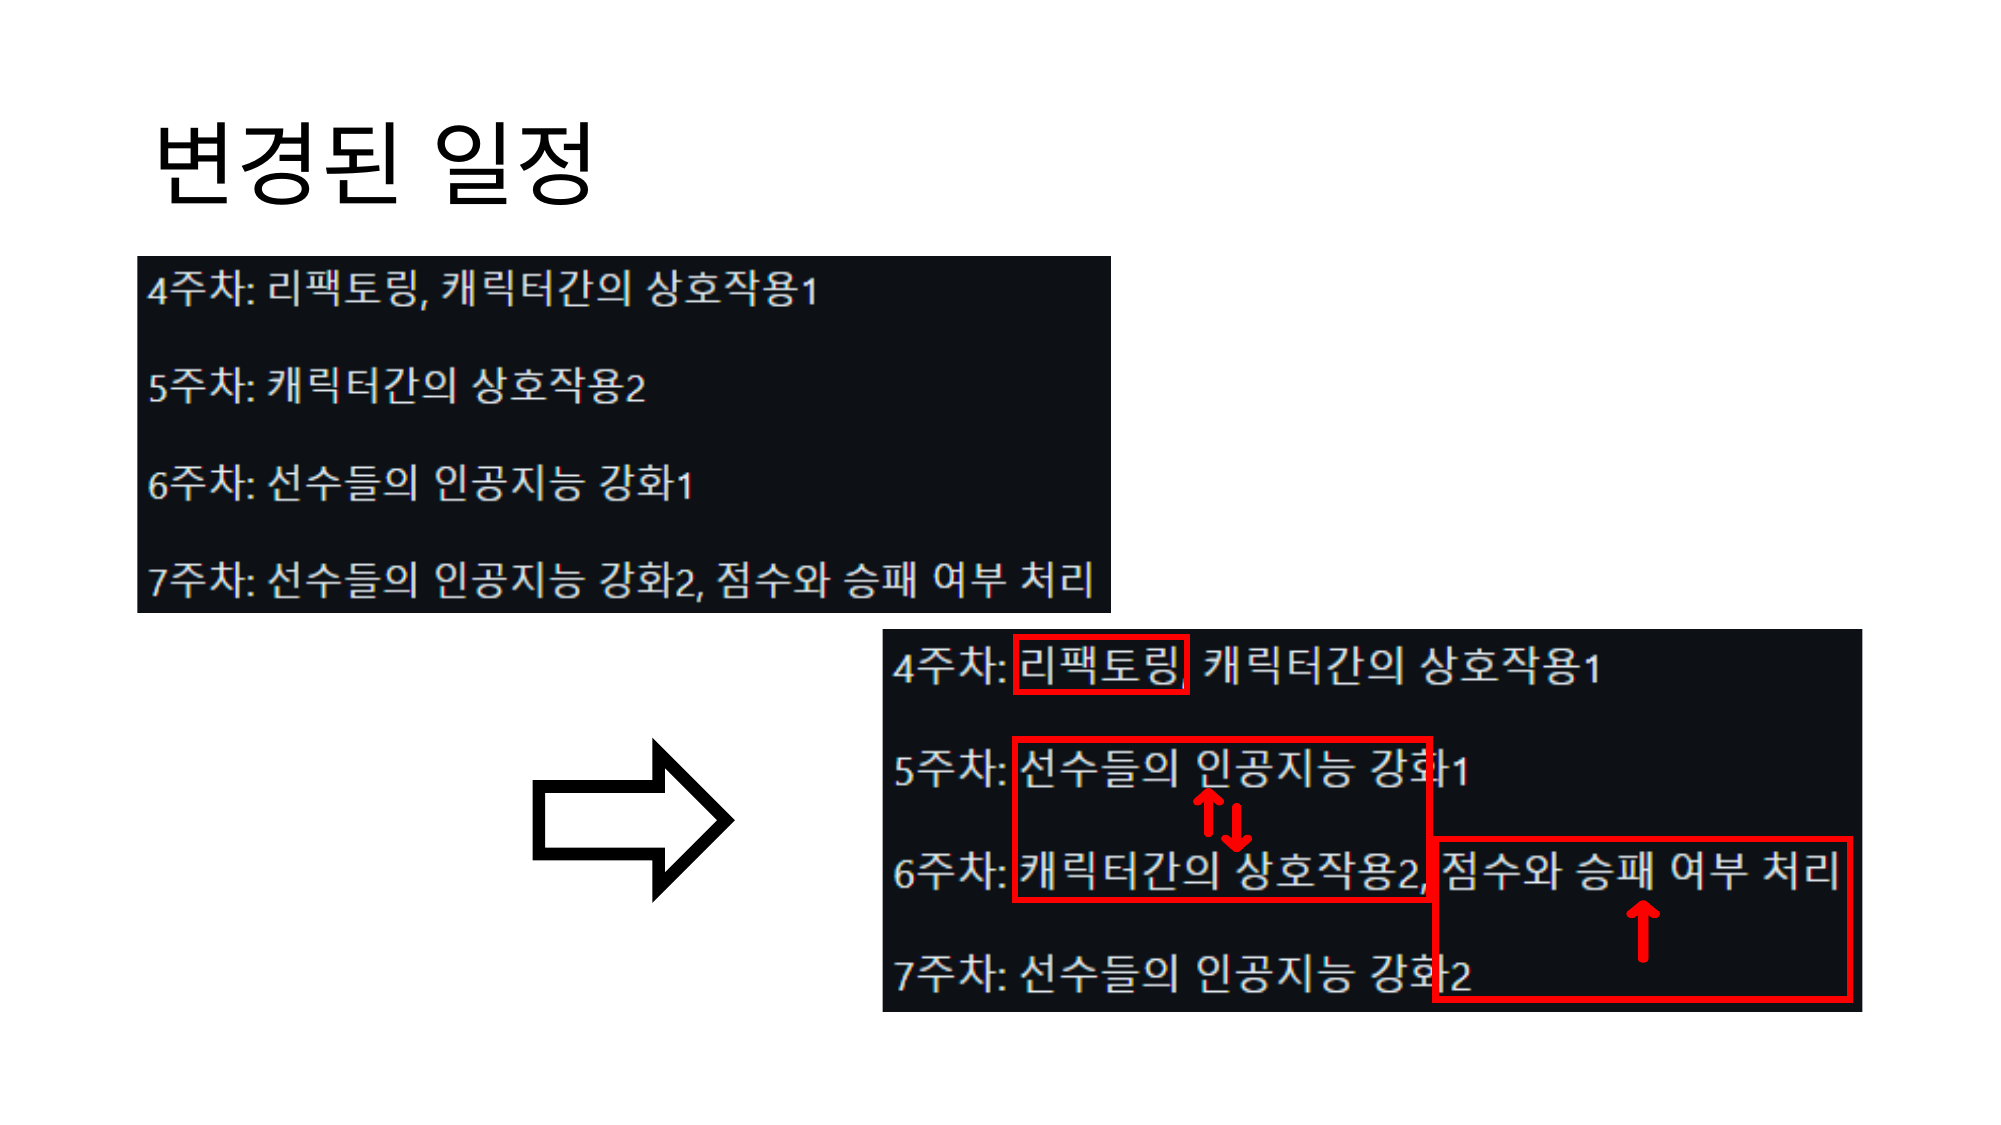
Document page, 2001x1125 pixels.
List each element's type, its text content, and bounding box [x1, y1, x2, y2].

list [137, 256, 1111, 613]
picture [882, 629, 1863, 1012]
title 변경된 일정 [137, 59, 1863, 278]
text_box [537, 750, 728, 891]
